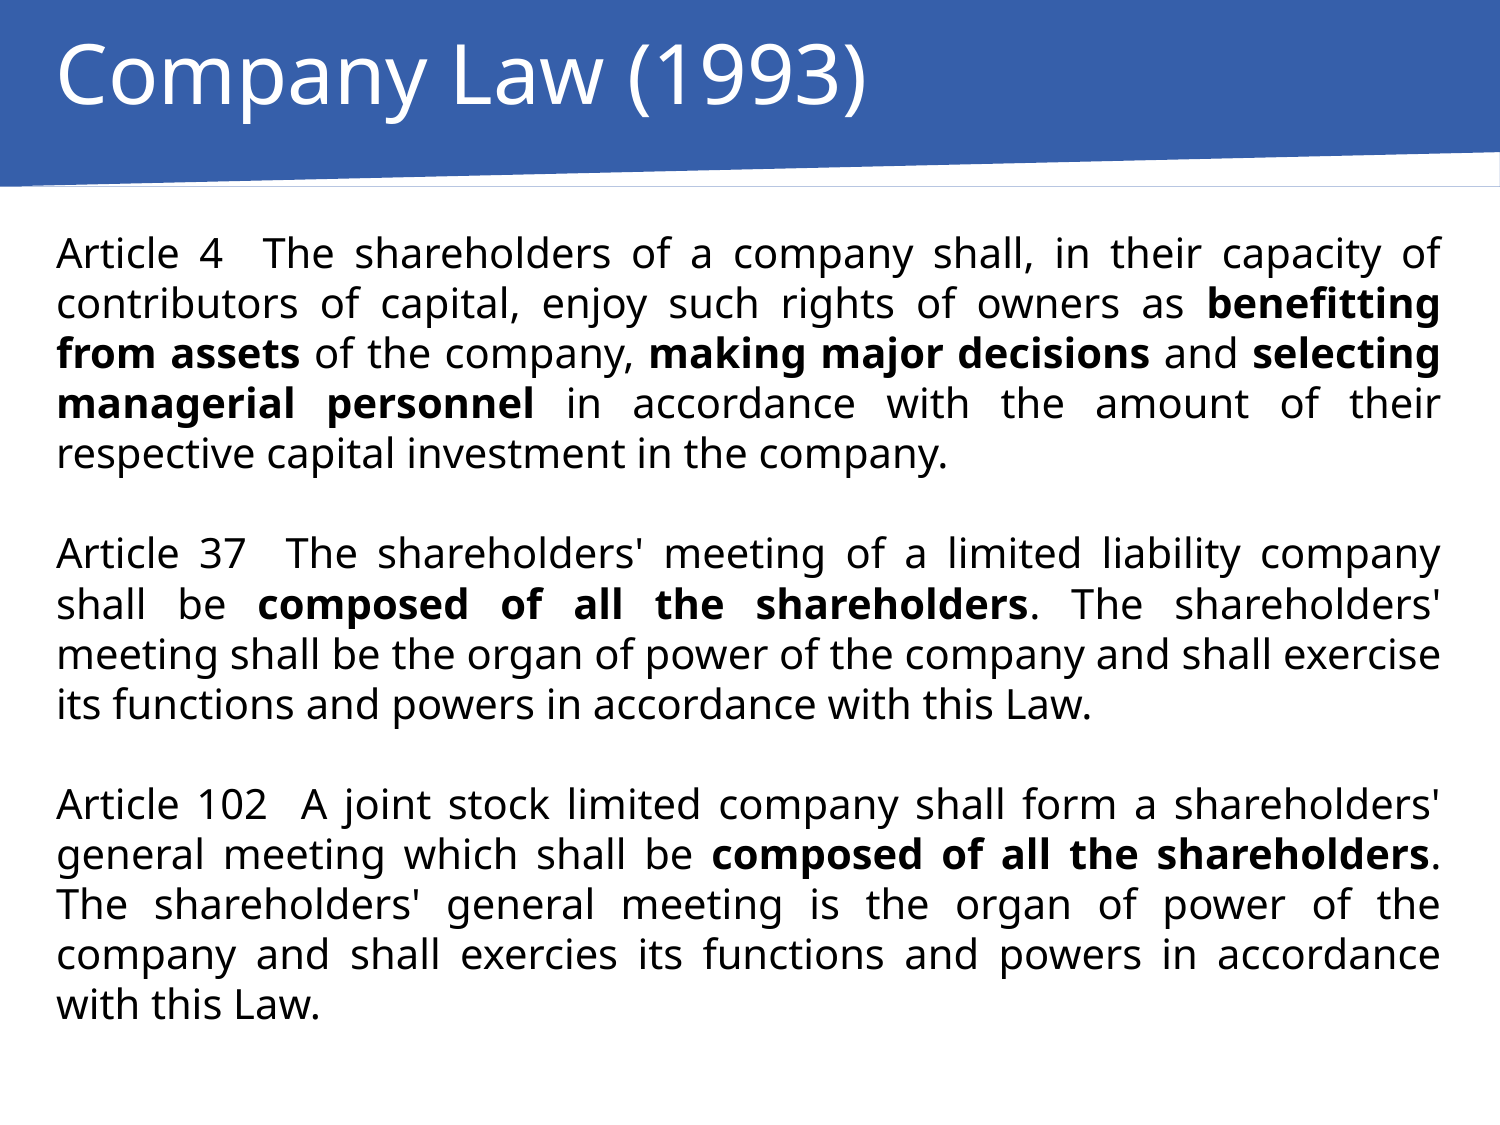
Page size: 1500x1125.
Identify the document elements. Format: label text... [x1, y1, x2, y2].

list Company Law (1993) [40, 25, 1405, 126]
text_box Article 4 The shareholders of a company shall, in their capacity of contributors of capital, enjoy such rights of owners as benefitting from assets of the company, making major decisions and selecting managerial personnel in accordance with the amount of their respective capital investment in the company. Article 37 The shareholders' meeting of a limited liability company shall be composed of all the shareholders. The shareholders' meeting shall be the organ of power of the company and shall exercise its functions and powers in accordance with this Law. Article 102 A joint stock limited company shall form a shareholders' general meeting which shall be composed of all the shareholders. The shareholders' general meeting is the organ of power of the company and shall exercies its functions and powers in accordance with this Law. [41, 219, 1457, 1035]
